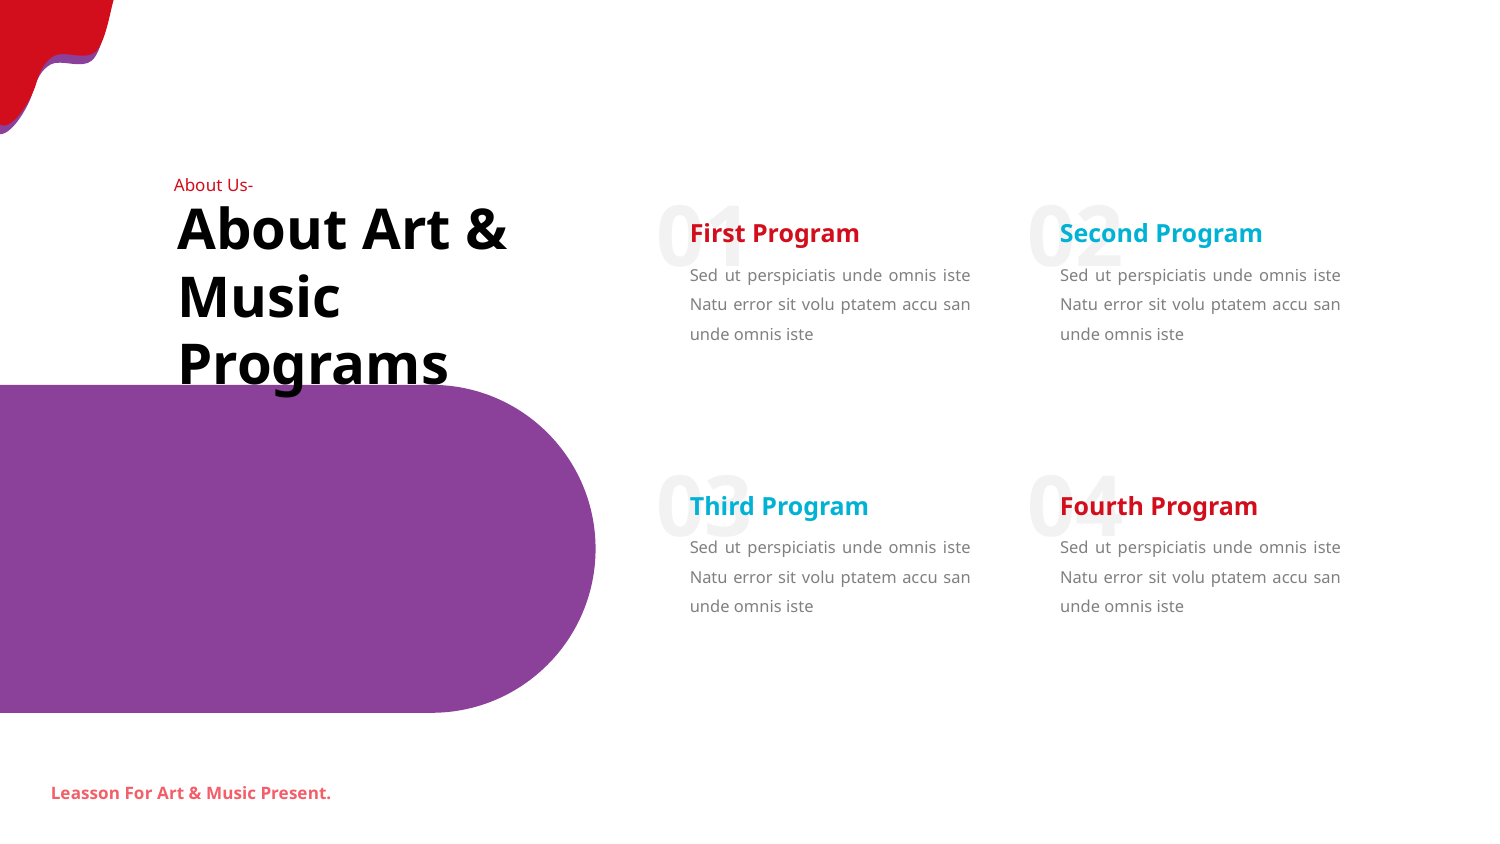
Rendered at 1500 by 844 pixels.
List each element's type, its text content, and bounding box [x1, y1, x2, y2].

text_box 01 [645, 125, 783, 289]
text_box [0, 0, 114, 135]
text_box Sed ut perspiciatis unde omnis iste Natu error sit volu ptatem accu san unde omnis iste [678, 526, 983, 622]
text_box Sed ut perspiciatis unde omnis iste Natu error sit volu ptatem accu san unde omnis iste [1048, 526, 1353, 622]
text_box First Program [678, 196, 1039, 253]
text_box Second Program [1048, 196, 1410, 253]
text_box Leasson For Art & Music Present. [39, 766, 462, 809]
text_box About Art & Music Programs [162, 186, 636, 404]
text_box 04 [1016, 395, 1154, 559]
text_box 02 [1016, 125, 1154, 289]
text_box Sed ut perspiciatis unde omnis iste Natu error sit volu ptatem accu san unde omnis iste [1048, 253, 1353, 349]
picture [0, 393, 604, 722]
text_box About Us- [162, 158, 352, 201]
text_box Fourth Program [1048, 469, 1410, 526]
text_box Third Program [678, 469, 1039, 526]
text_box Sed ut perspiciatis unde omnis iste Natu error sit volu ptatem accu san unde omnis iste [678, 253, 983, 349]
text_box 03 [645, 395, 783, 559]
